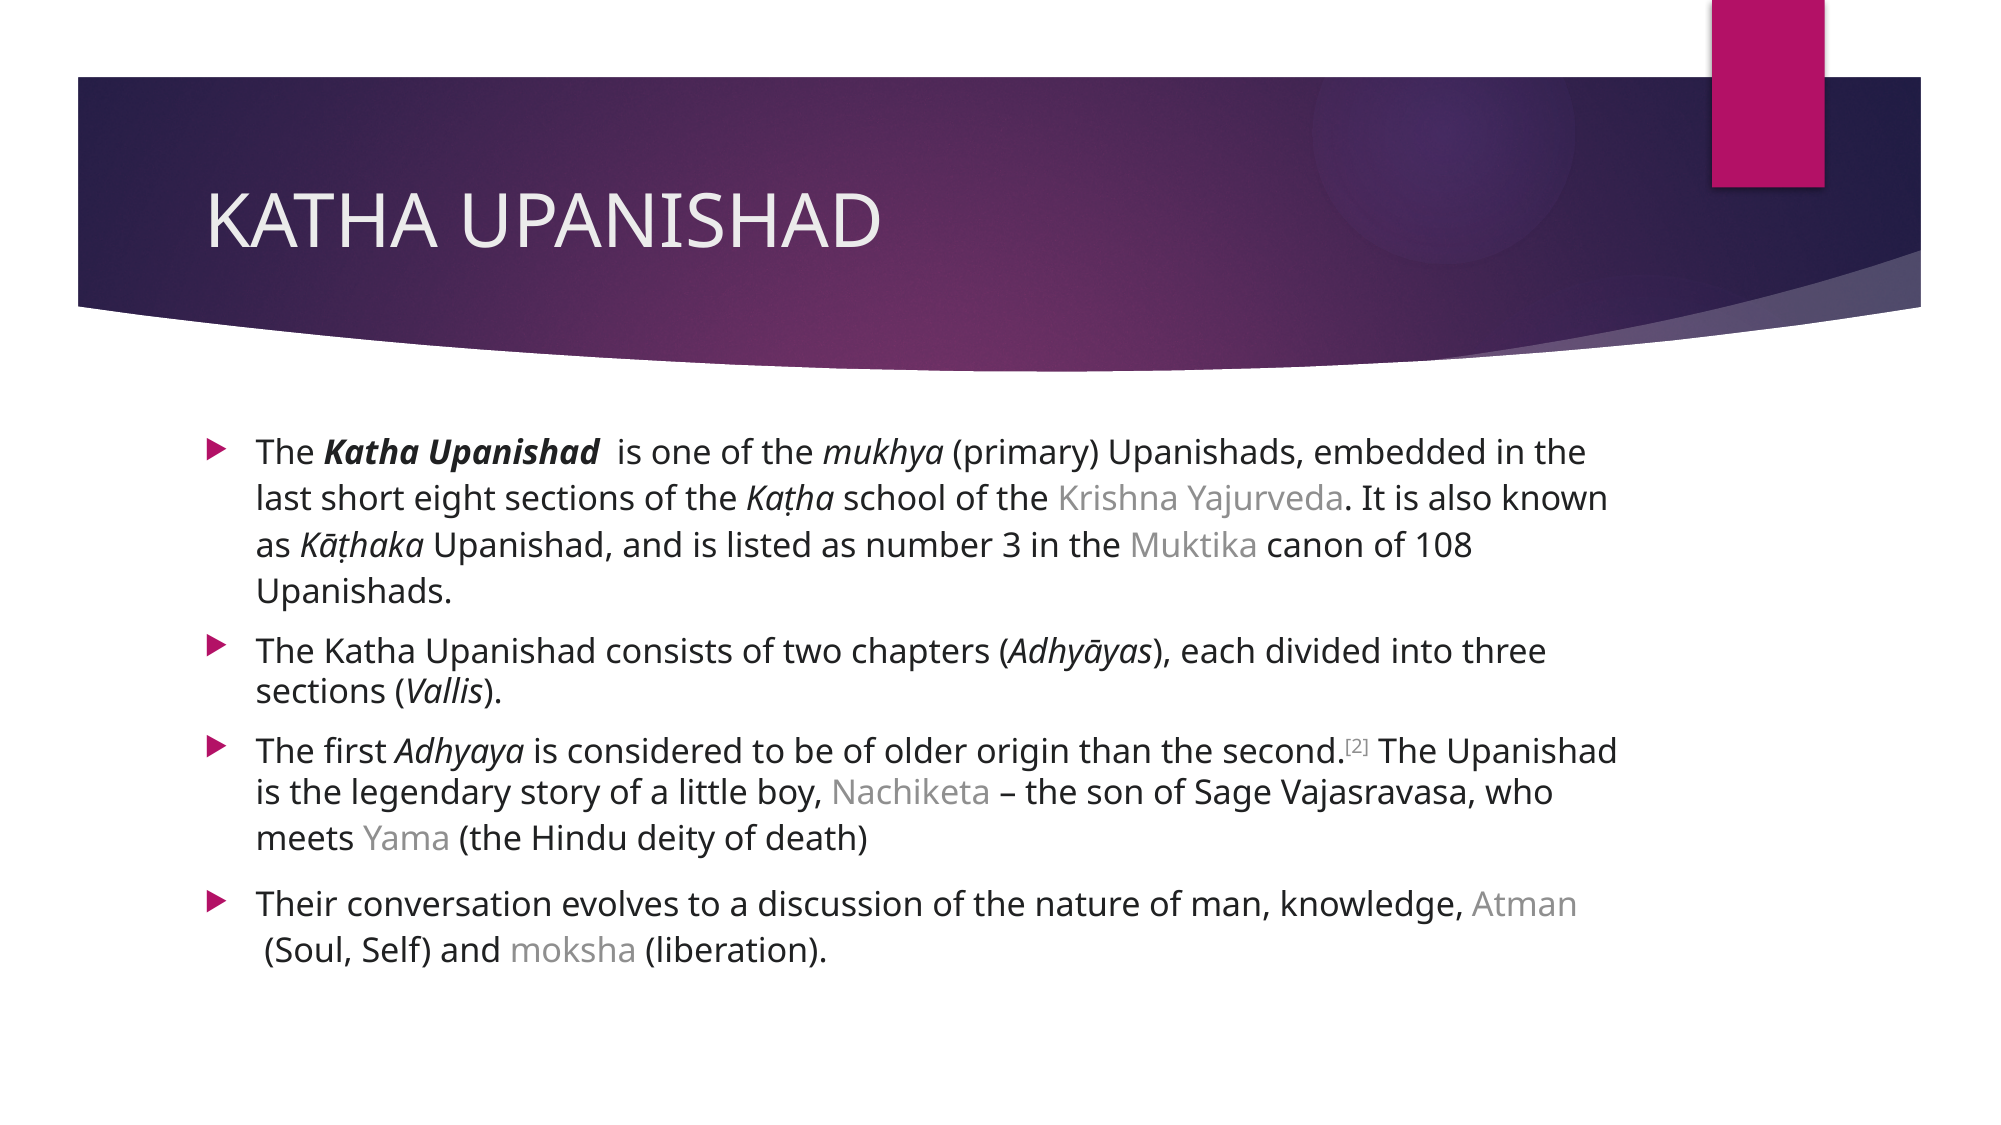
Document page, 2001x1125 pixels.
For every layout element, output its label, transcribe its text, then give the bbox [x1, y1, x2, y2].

title KATHA UPANISHAD [189, 159, 1627, 276]
list The Katha Upanishad is one of the mukhya (primary) Upanishads, embedded in the last short eight sections of the Kaṭha school of the Krishna Yajurveda. It is also known as Kāṭhaka Upanishad, and is listed as number 3 in the Muktika canon of 108 Upanishads. The Katha Upanishad consists of two chapters (Adhyāyas), each divided into three sections (Vallis). The first Adhyaya is considered to be of older origin than the second.[2] The Upanishad is the legendary story of a little boy, Nachiketa – the son of Sage Vajasravasa, who meets Yama (the Hindu deity of death) Their conversation evolves to a discussion of the nature of man, knowledge, Atman (Soul, Self) and moksha (liberation). [189, 423, 1638, 984]
